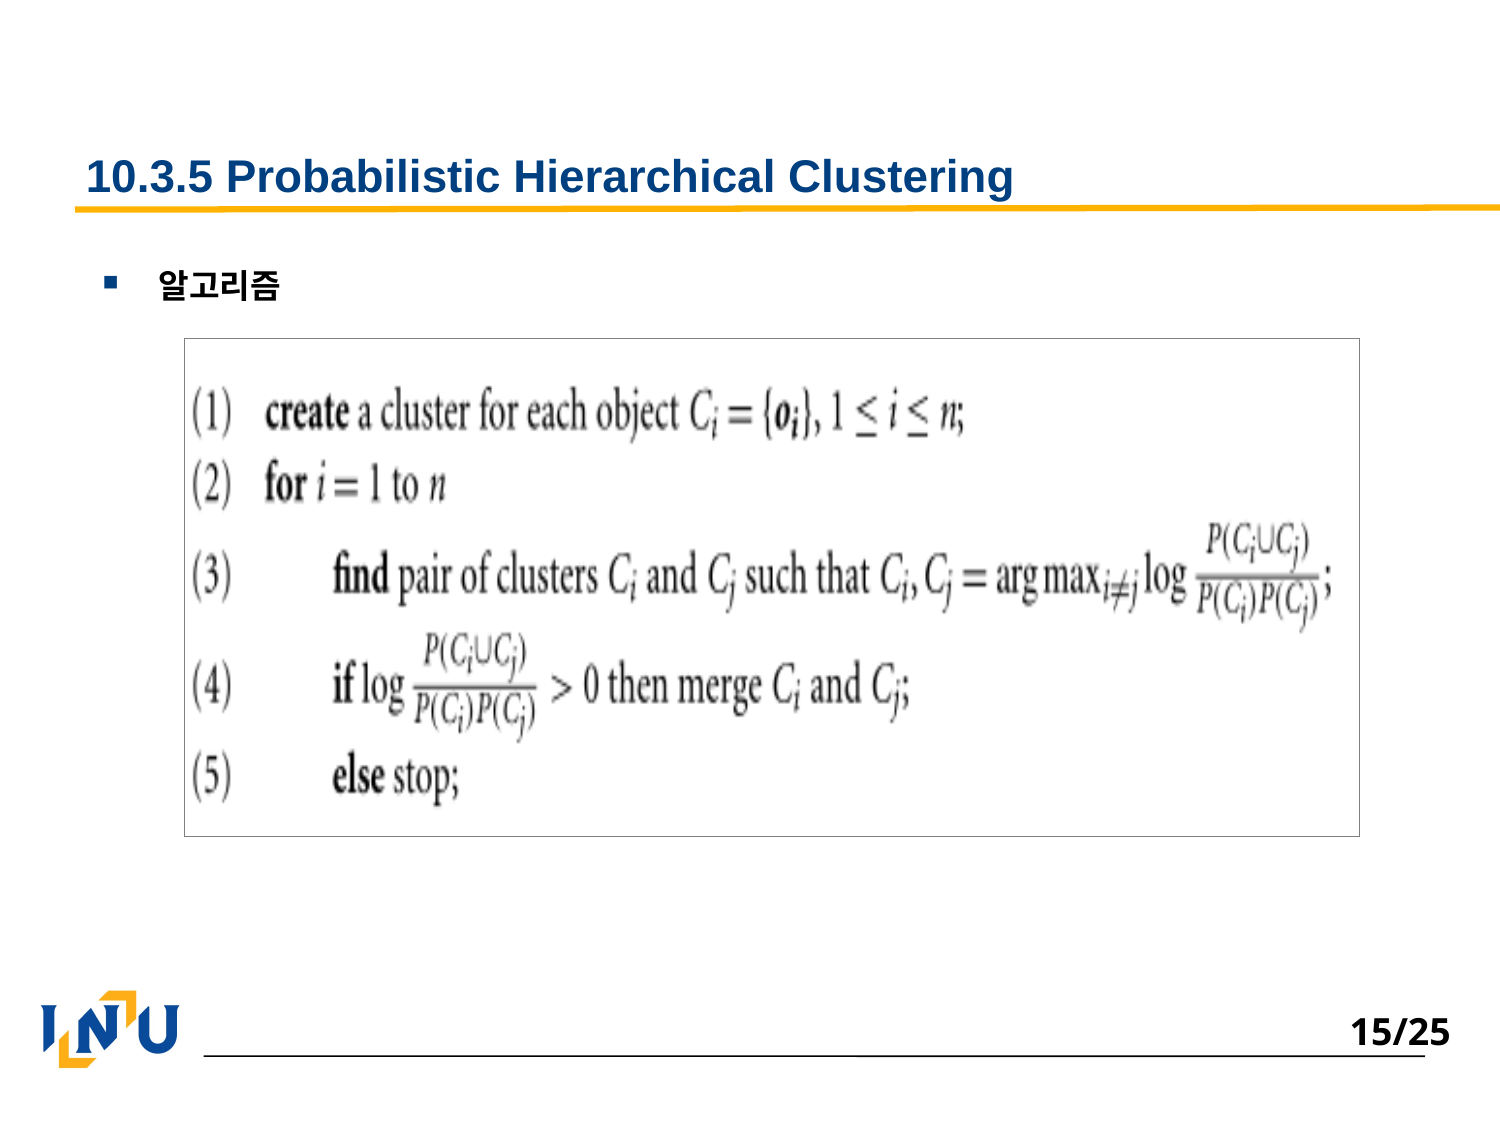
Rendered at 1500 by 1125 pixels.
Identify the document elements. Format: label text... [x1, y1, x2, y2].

title 10.3.5 Probabilistic Hierarchical Clustering [70, 119, 1382, 210]
picture [24, 966, 188, 1090]
picture [184, 337, 1360, 838]
list 알고리즘 [87, 237, 1457, 919]
